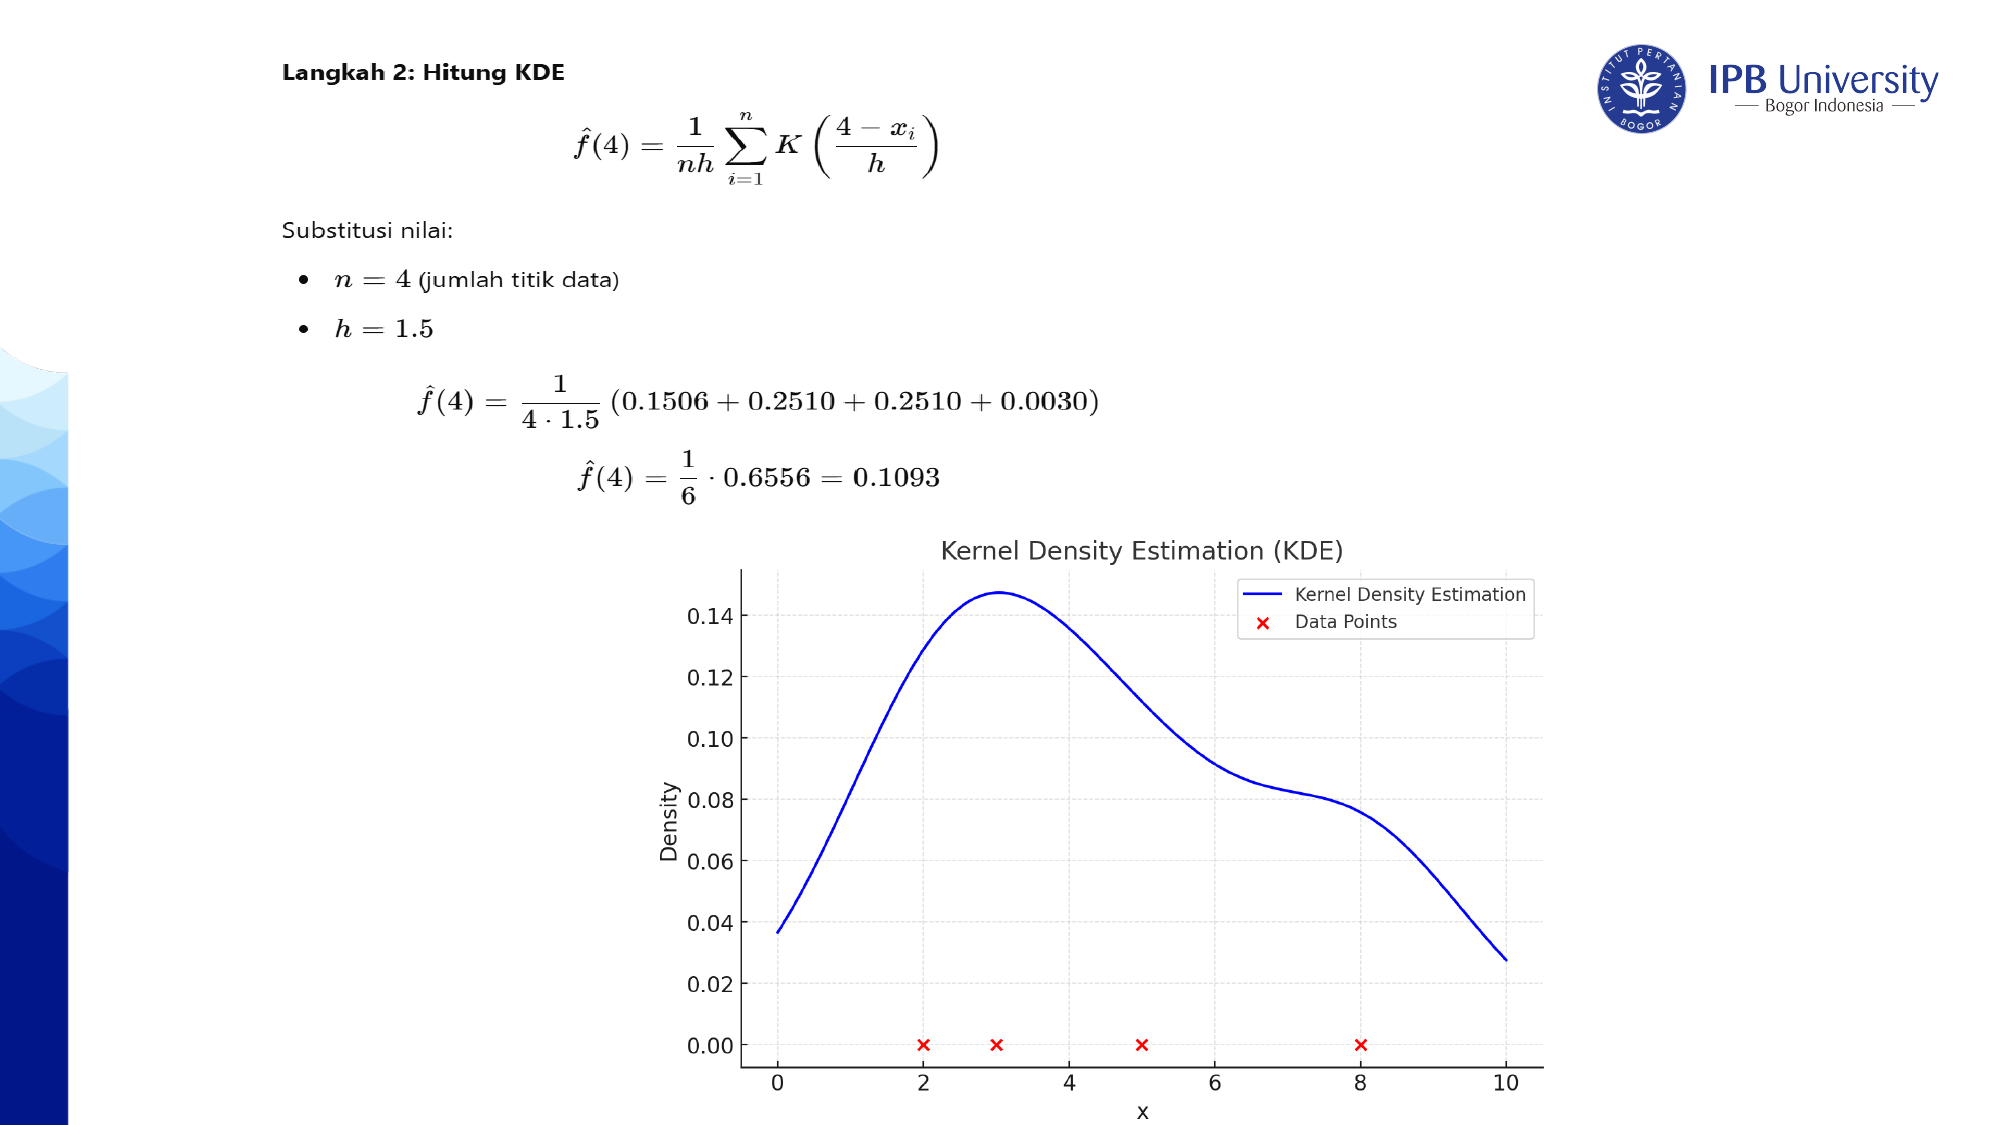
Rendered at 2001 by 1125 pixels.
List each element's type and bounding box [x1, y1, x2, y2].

picture [0, 345, 69, 1125]
picture [1597, 44, 1939, 134]
picture [249, 42, 1556, 1125]
